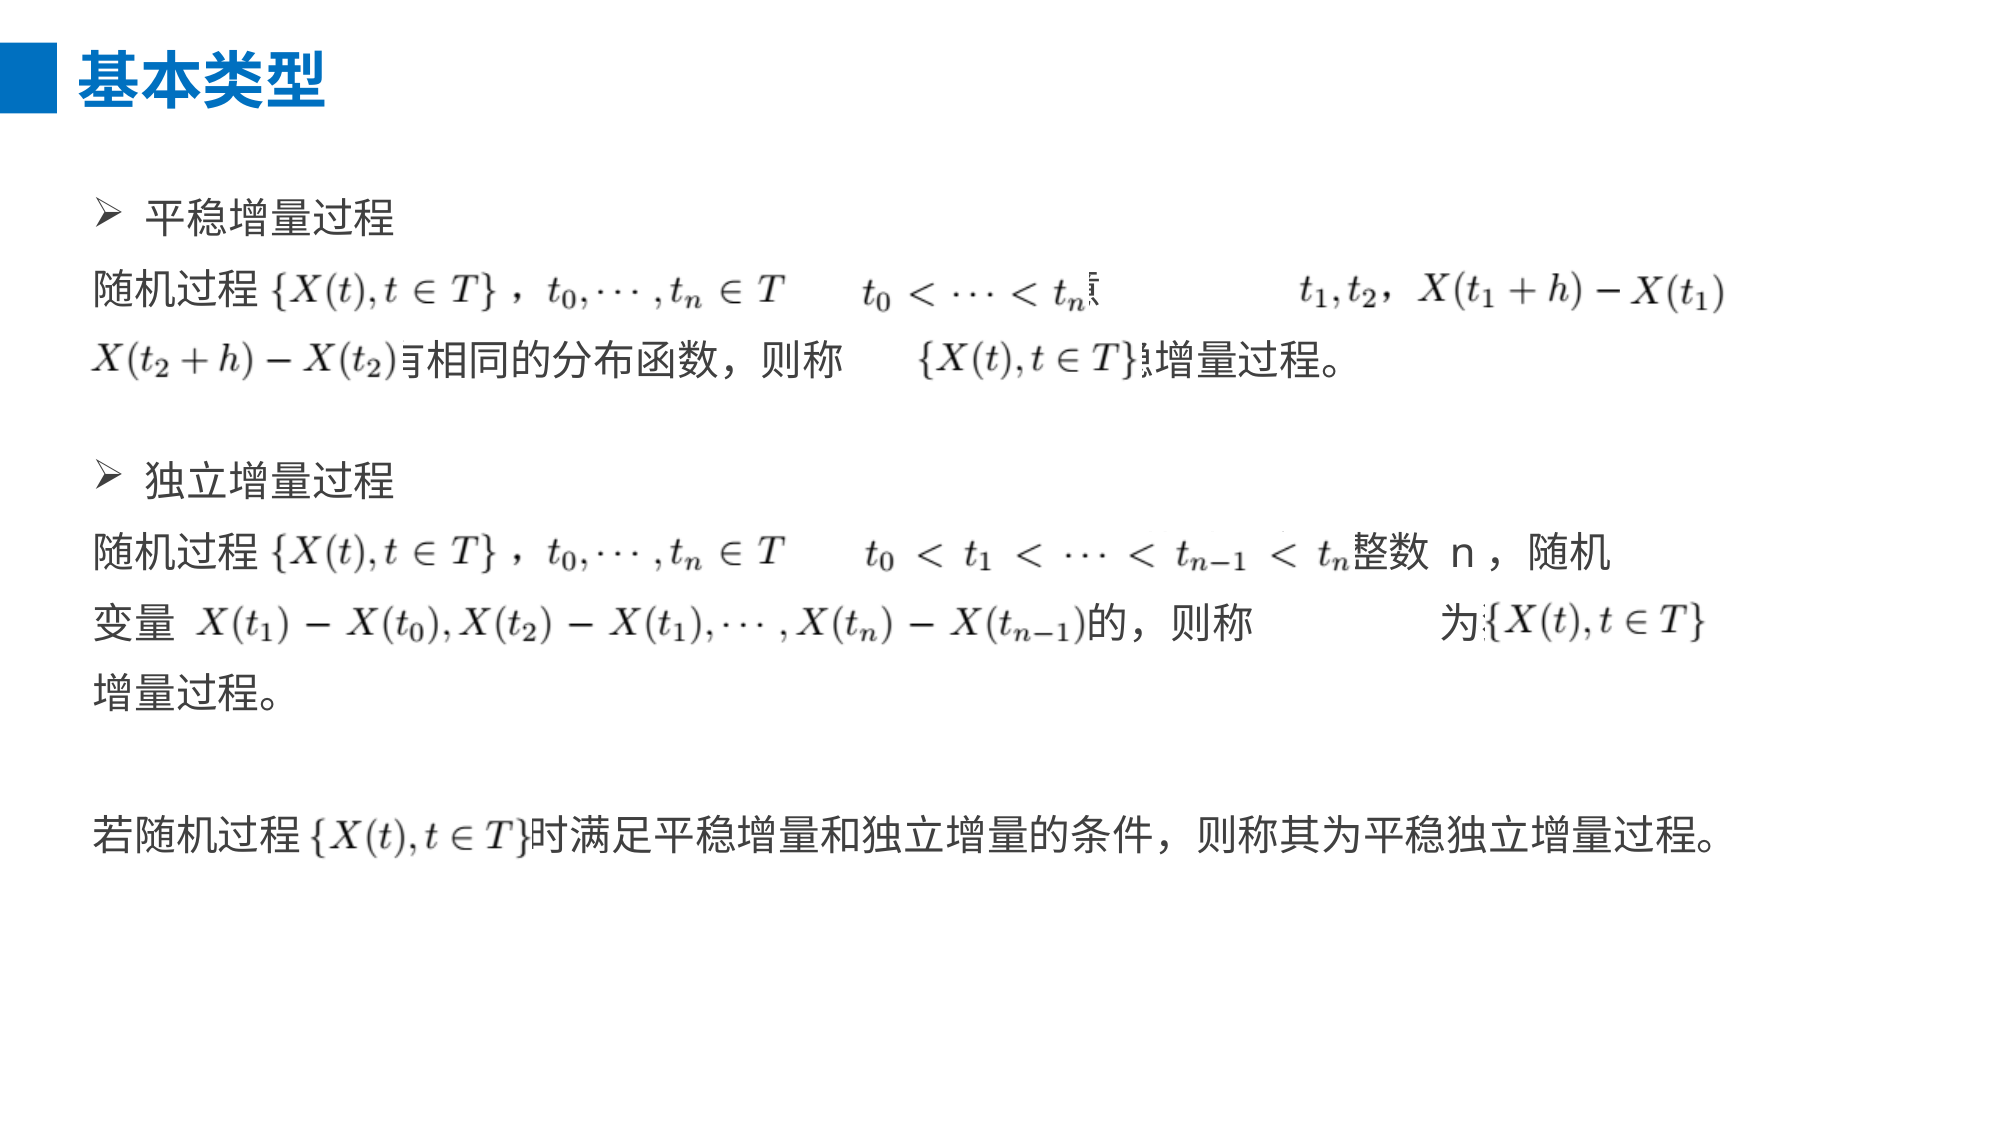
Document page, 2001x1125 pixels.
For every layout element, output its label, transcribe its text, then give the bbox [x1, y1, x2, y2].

list 平稳增量过程 随机过程 且 ，若对任意 与 具有相同的分布函数，则称 为平稳增量过程。 独立增量过程 随机过程 且 ，若对任意正整数 n，随机 变量 是相互独立的，则称 为独立 增量过程。 若随机过程 同时满足平稳增量和独立增量的条件，则称其为平稳独立增量过程。 [77, 184, 1896, 967]
picture [1485, 597, 1707, 647]
picture [1296, 264, 1728, 315]
picture [854, 266, 1089, 316]
picture [310, 813, 532, 863]
picture [264, 522, 791, 575]
picture [89, 336, 403, 382]
picture [194, 594, 1087, 646]
picture [264, 261, 791, 313]
picture [859, 532, 1355, 577]
picture [916, 331, 1142, 383]
list 基本类型 [77, 49, 1588, 107]
